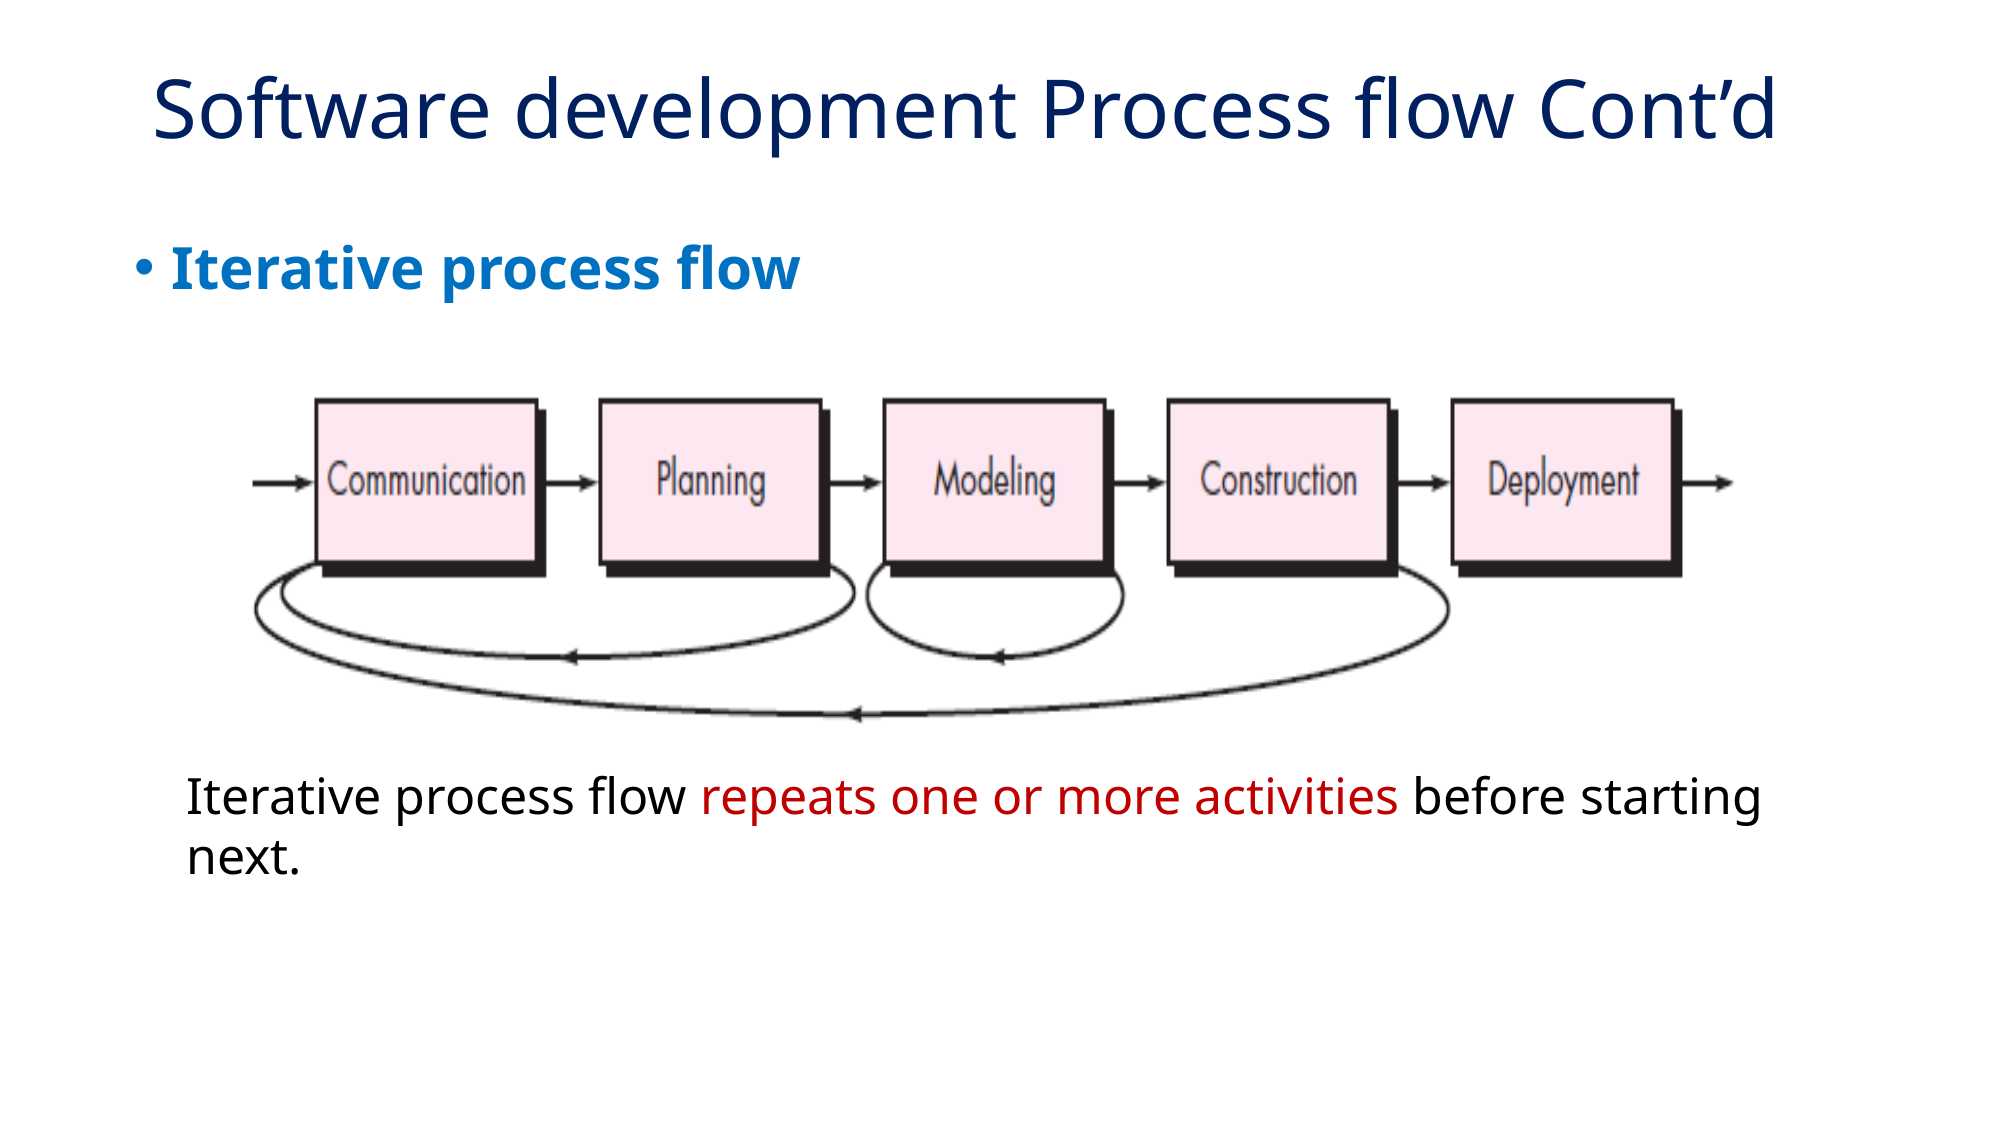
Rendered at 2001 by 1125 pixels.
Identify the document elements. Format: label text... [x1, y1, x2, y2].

picture [226, 362, 1737, 732]
list Iterative process flow [119, 231, 1845, 884]
title Software development Process flow Cont’d [137, 59, 1863, 165]
text_box Iterative process flow repeats one or more activities before starting next. [171, 757, 1793, 893]
